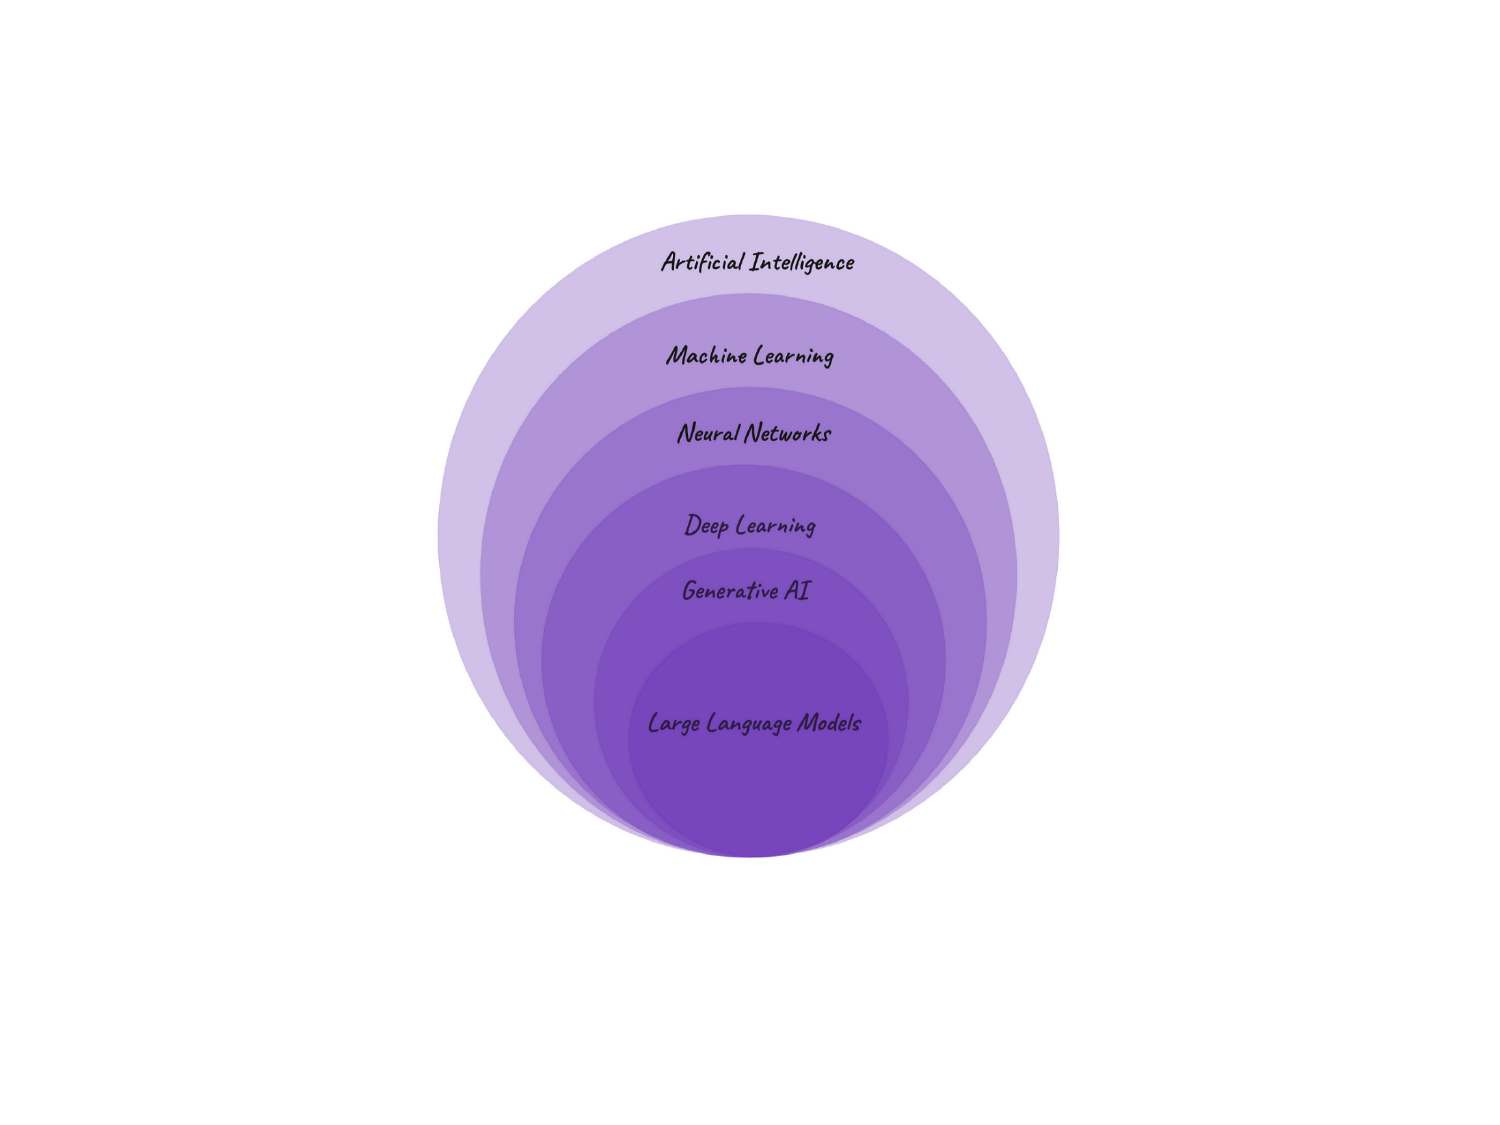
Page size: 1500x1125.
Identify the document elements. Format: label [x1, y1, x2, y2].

list [386, 163, 1110, 907]
